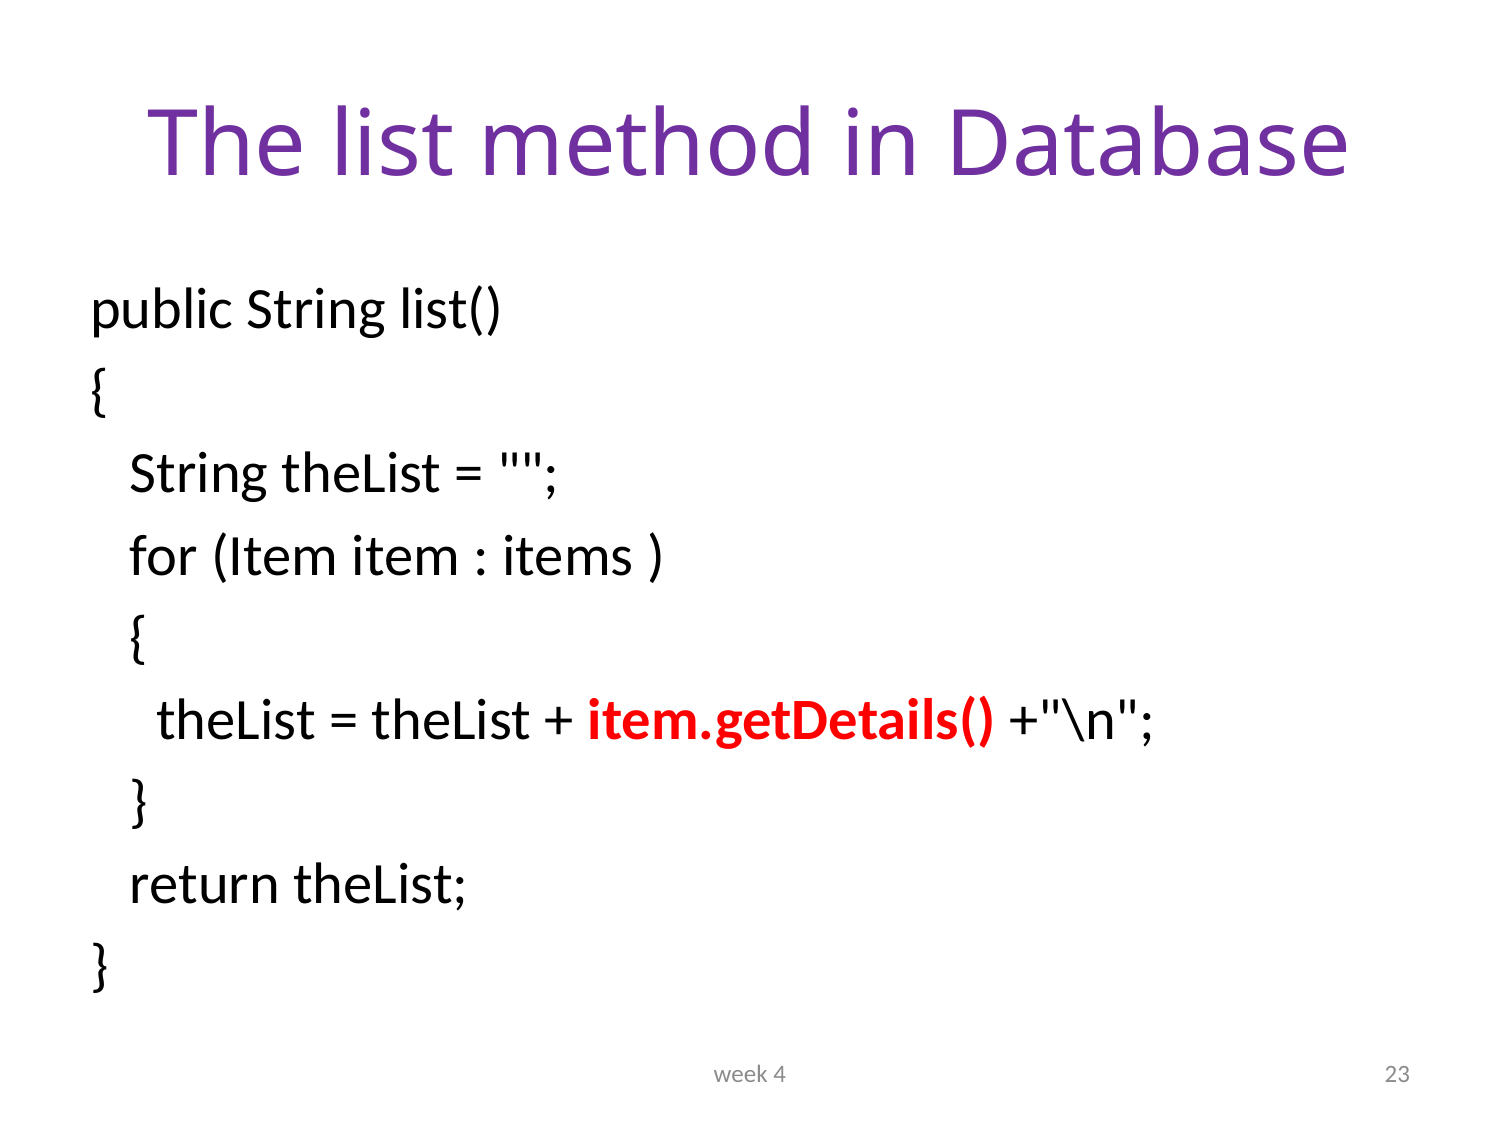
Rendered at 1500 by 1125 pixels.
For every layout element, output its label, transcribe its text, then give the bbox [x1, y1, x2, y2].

title The list method in Database [74, 44, 1426, 233]
list public String list() { String theList = ""; for (Item item : items ) { theList = theList + item.getDetails() +"\n"; } return theList; } [74, 262, 1451, 1006]
footer week 4 [512, 1042, 988, 1103]
slide_number 23 [1074, 1042, 1425, 1103]
